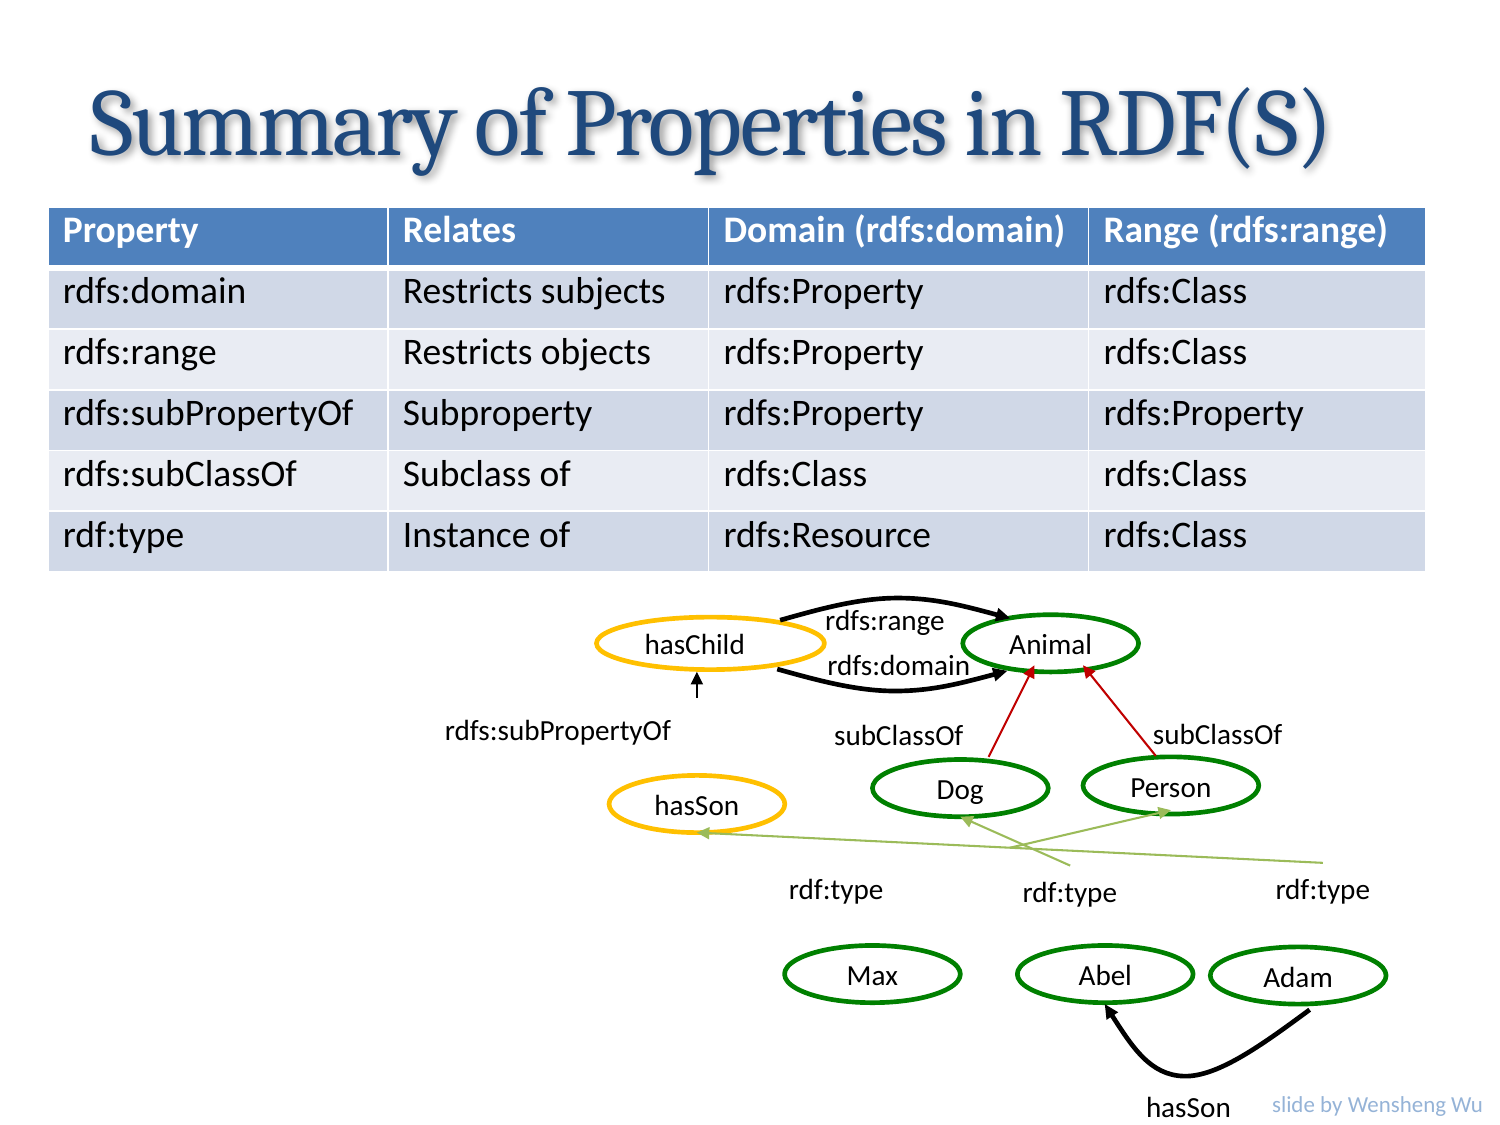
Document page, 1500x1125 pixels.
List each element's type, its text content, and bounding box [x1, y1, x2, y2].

table_cell rdfs:subPropertyOf [49, 391, 387, 450]
table_header Domain (rdfs:domain) [709, 208, 1088, 265]
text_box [428, 597, 1387, 1125]
table_cell rdfs:Class [1089, 271, 1425, 328]
table_cell rdfs:Class [1089, 512, 1425, 571]
table_cell Subproperty [389, 391, 708, 450]
table_cell rdfs:Property [709, 330, 1088, 389]
table_cell Instance of [389, 512, 708, 571]
table_cell rdfs:range [49, 330, 387, 389]
table_cell rdfs:Resource [709, 512, 1088, 571]
table_cell rdfs:subClassOf [49, 451, 387, 510]
table_cell Subclass of [389, 451, 708, 510]
table_cell rdfs:Property [1089, 391, 1425, 450]
table_header Relates [389, 208, 708, 265]
table_cell Restricts subjects [389, 271, 708, 328]
table_cell rdf:type [49, 512, 387, 571]
table_header Property [49, 208, 387, 265]
text_box slide by Wensheng Wu [1397, 1082, 1499, 1125]
table_cell rdfs:Property [709, 271, 1088, 328]
table_cell rdfs:Class [1089, 451, 1425, 510]
table_cell rdfs:Class [1089, 330, 1425, 389]
table_cell rdfs:Property [709, 391, 1088, 450]
title Summary of Properties in RDF(S) [75, 23, 1427, 206]
table_cell rdfs:domain [49, 271, 387, 328]
table_cell rdfs:Class [709, 451, 1088, 510]
table_header Range (rdfs:range) [1089, 208, 1425, 265]
table_cell Restricts objects [389, 330, 708, 389]
